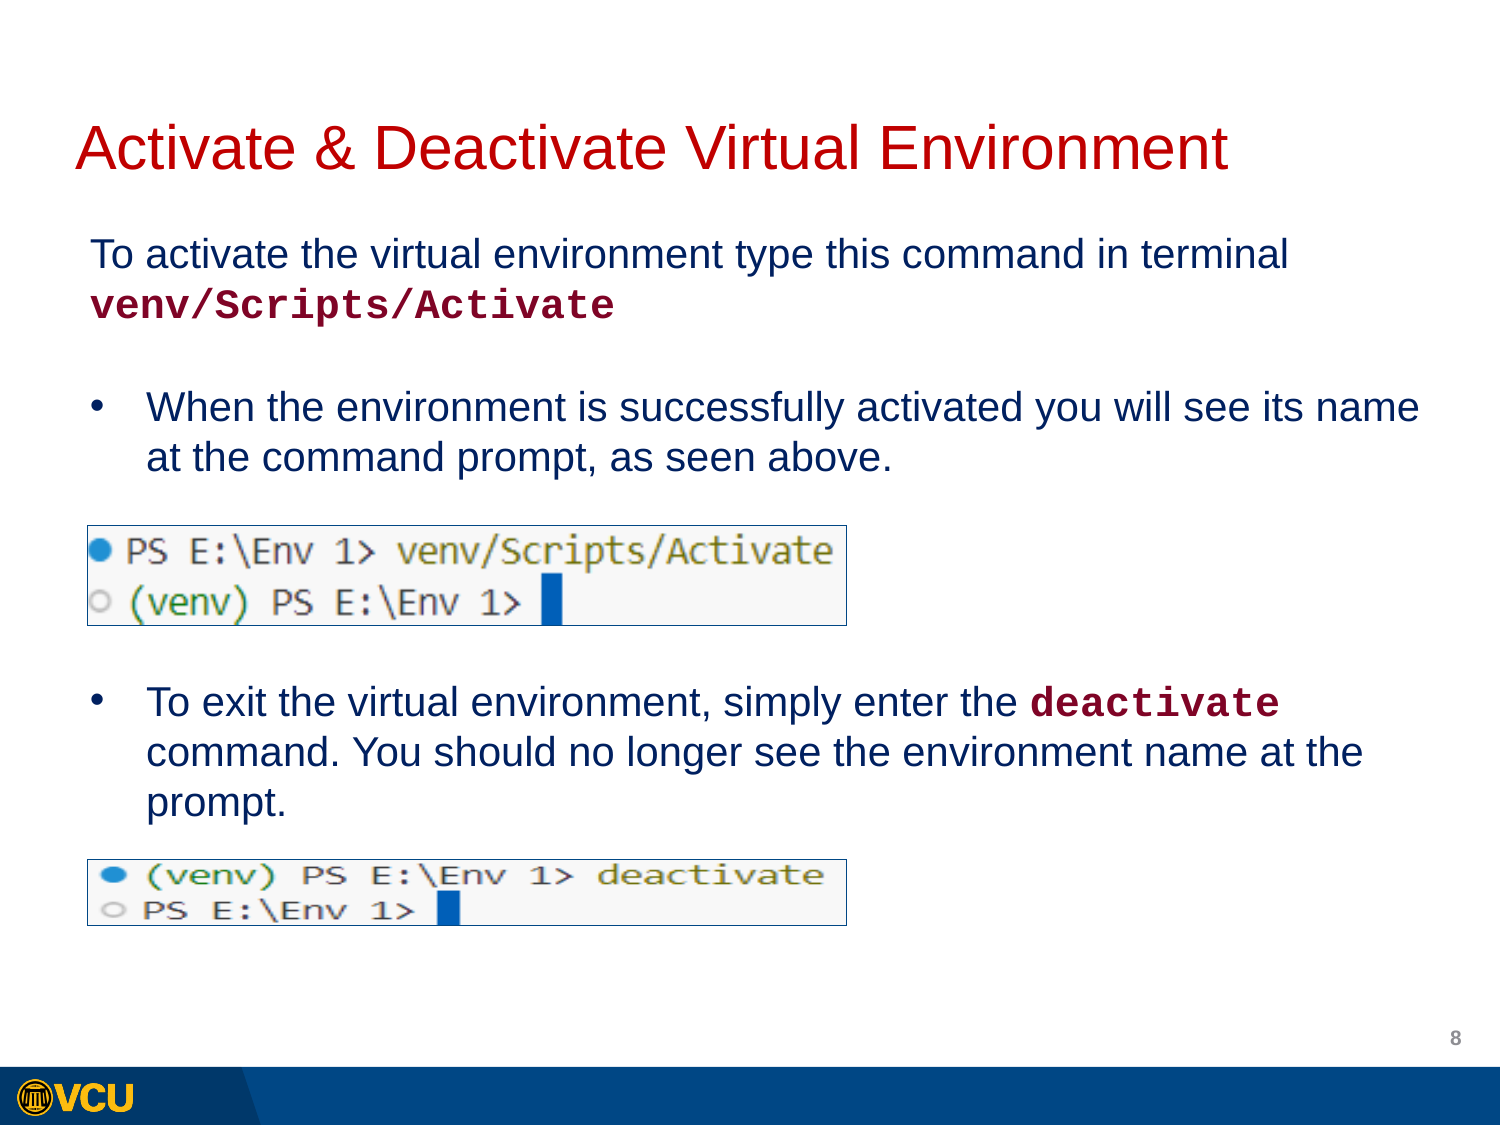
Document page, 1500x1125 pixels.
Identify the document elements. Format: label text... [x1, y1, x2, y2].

text_box [87, 210, 1381, 372]
text_box [87, 833, 1381, 952]
picture [86, 859, 847, 926]
picture [86, 525, 847, 626]
text_box To exit the virtual environment, simply enter the deactivate command. You should no longer see the environment name at the prompt. [74, 667, 1456, 833]
text_box To activate the virtual environment type this command in terminal venv/Scripts/Activate [75, 219, 1341, 335]
text_box When the environment is successfully activated you will see its name at the command prompt, as seen above. [74, 372, 1456, 488]
text_box 8 [1139, 1006, 1477, 1067]
text_box Activate & Deactivate Virtual Environment [75, 108, 1249, 192]
picture [17, 1079, 133, 1116]
text_box [87, 488, 1381, 667]
